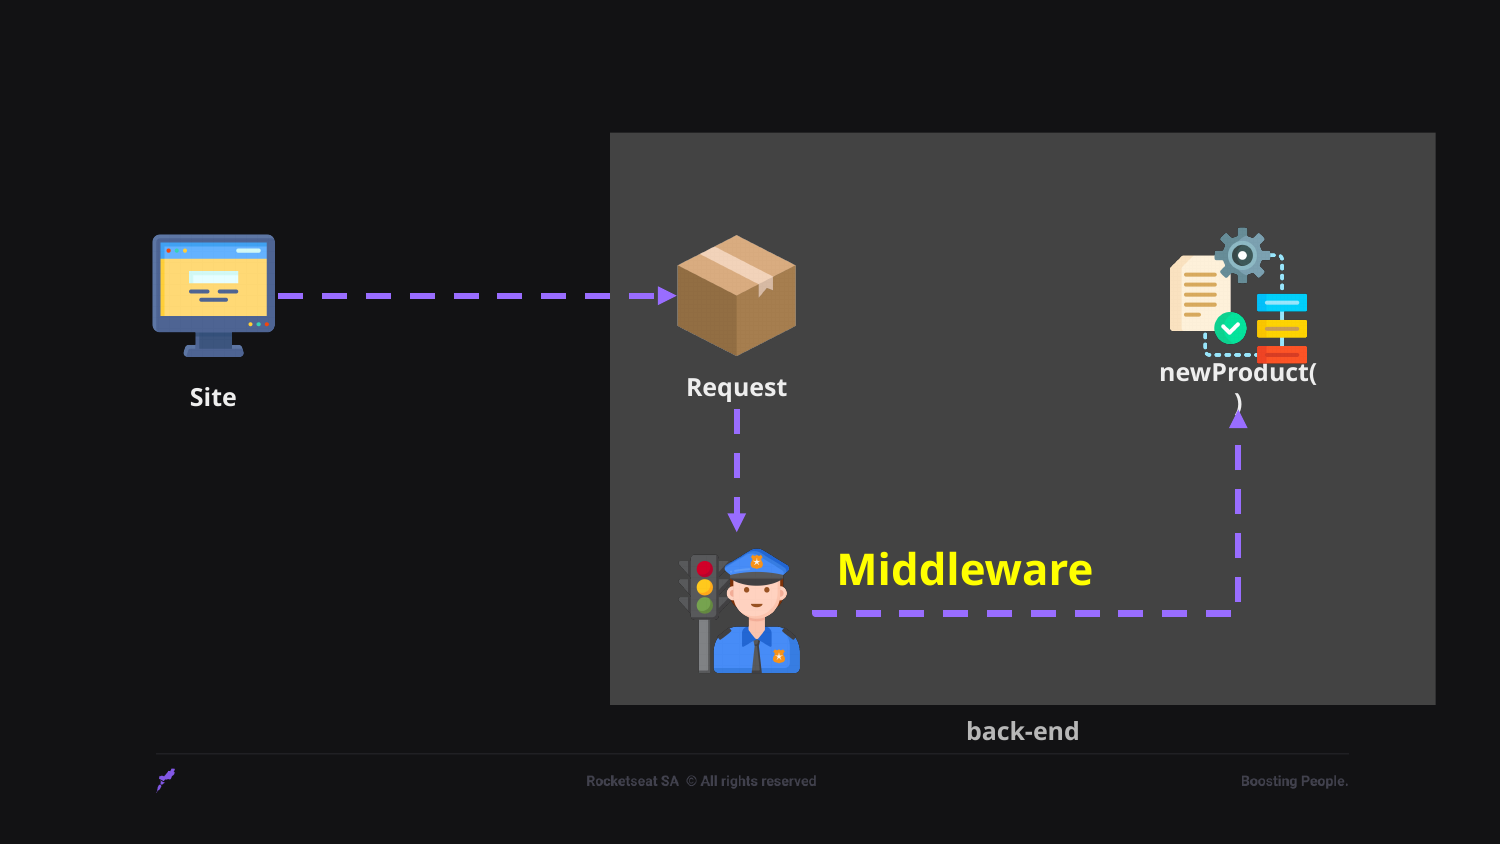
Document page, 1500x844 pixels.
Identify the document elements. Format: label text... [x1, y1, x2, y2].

title Request [640, 364, 833, 410]
picture [0, 0, 1500, 844]
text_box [814, 409, 1239, 611]
title newProduct() [1142, 364, 1335, 410]
title Site [117, 374, 310, 420]
text_box [610, 132, 1436, 705]
title back-end [610, 707, 1436, 753]
